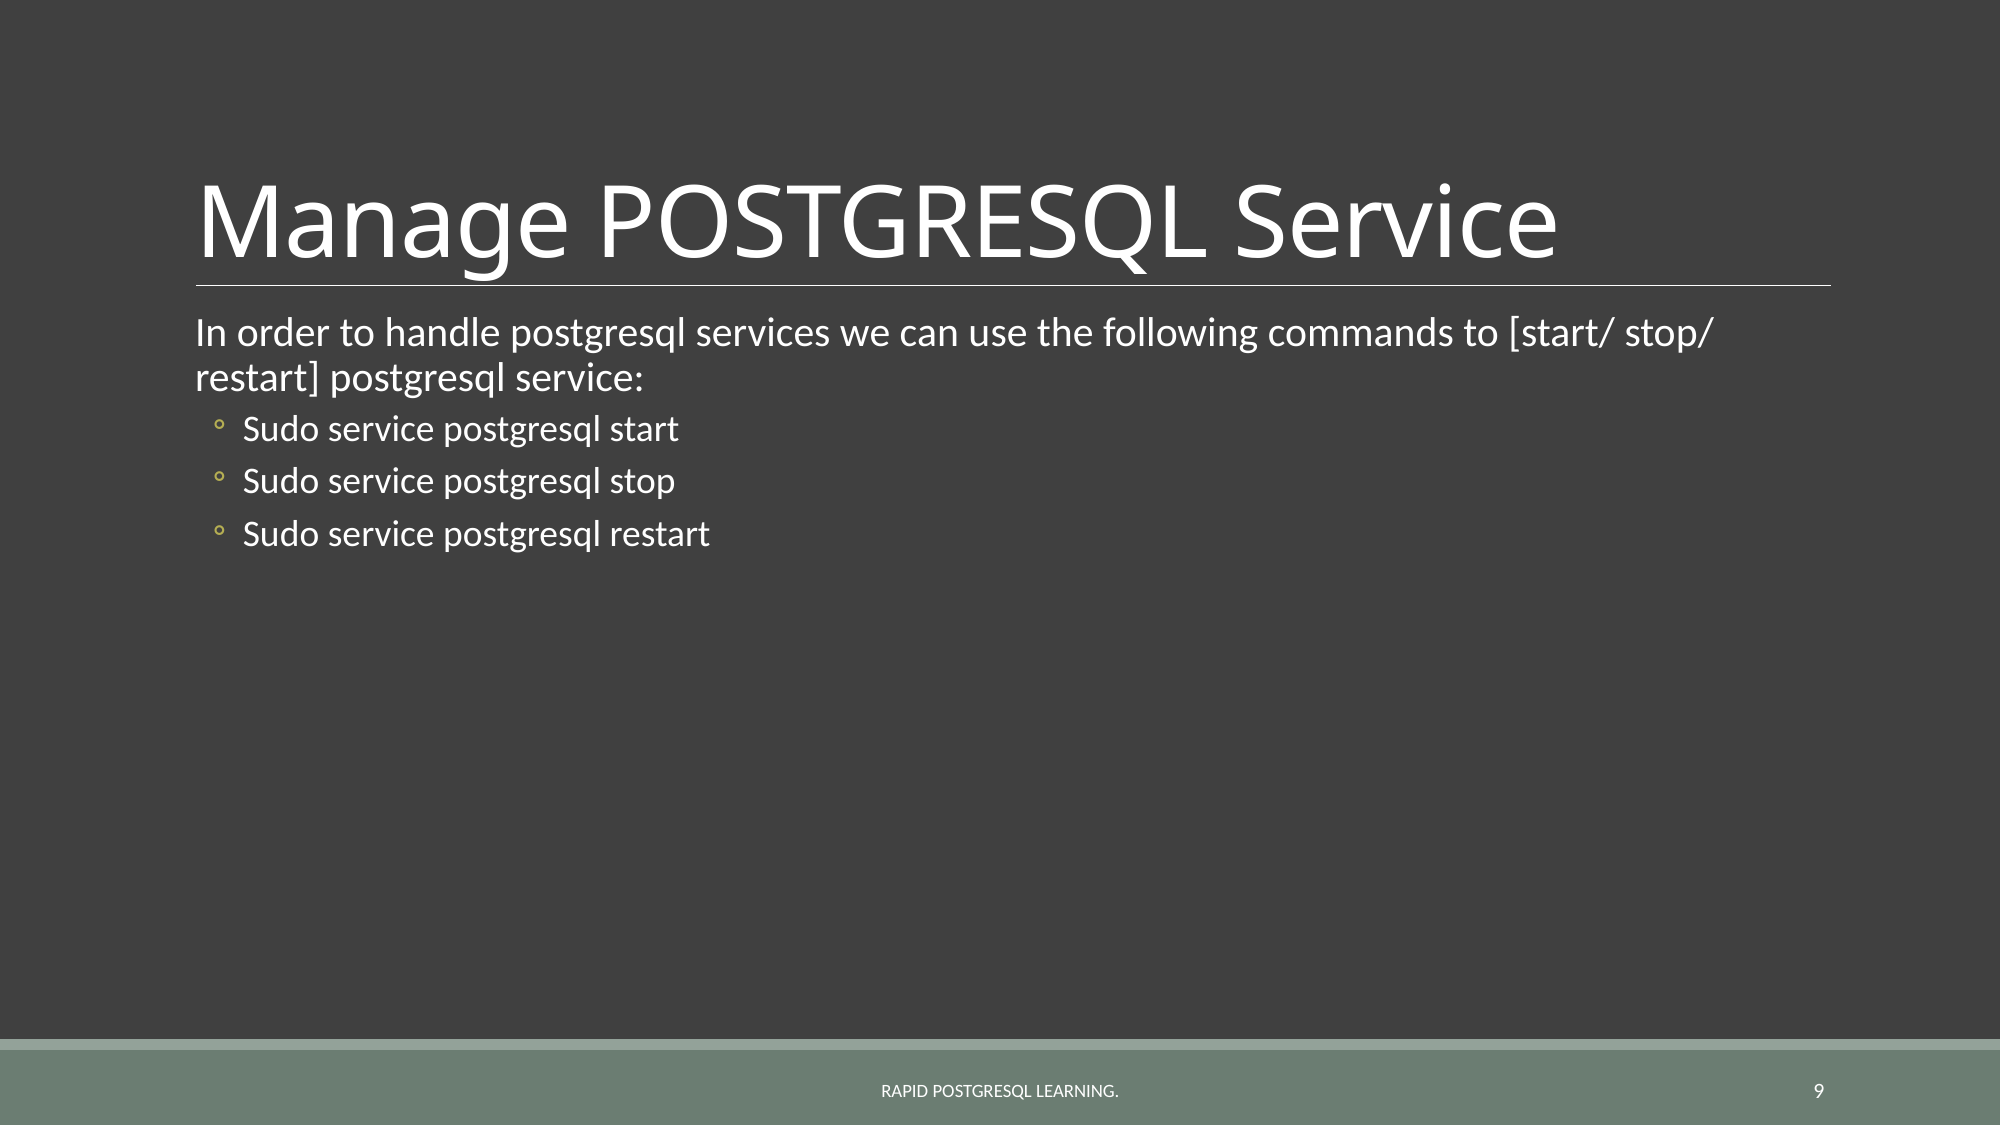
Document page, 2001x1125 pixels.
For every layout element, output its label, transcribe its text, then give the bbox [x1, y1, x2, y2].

title Manage POSTGRESQL Service [180, 47, 1830, 285]
footer Rapid POSTGRESQL learning. [604, 1059, 1396, 1120]
slide_number 9 [1624, 1059, 1840, 1120]
list In order to handle postgresql services we can use the following commands to [start/ stop/ restart] postgresql service: Sudo service postgresql start Sudo service postgresql stop Sudo service postgresql restart [180, 302, 1830, 963]
